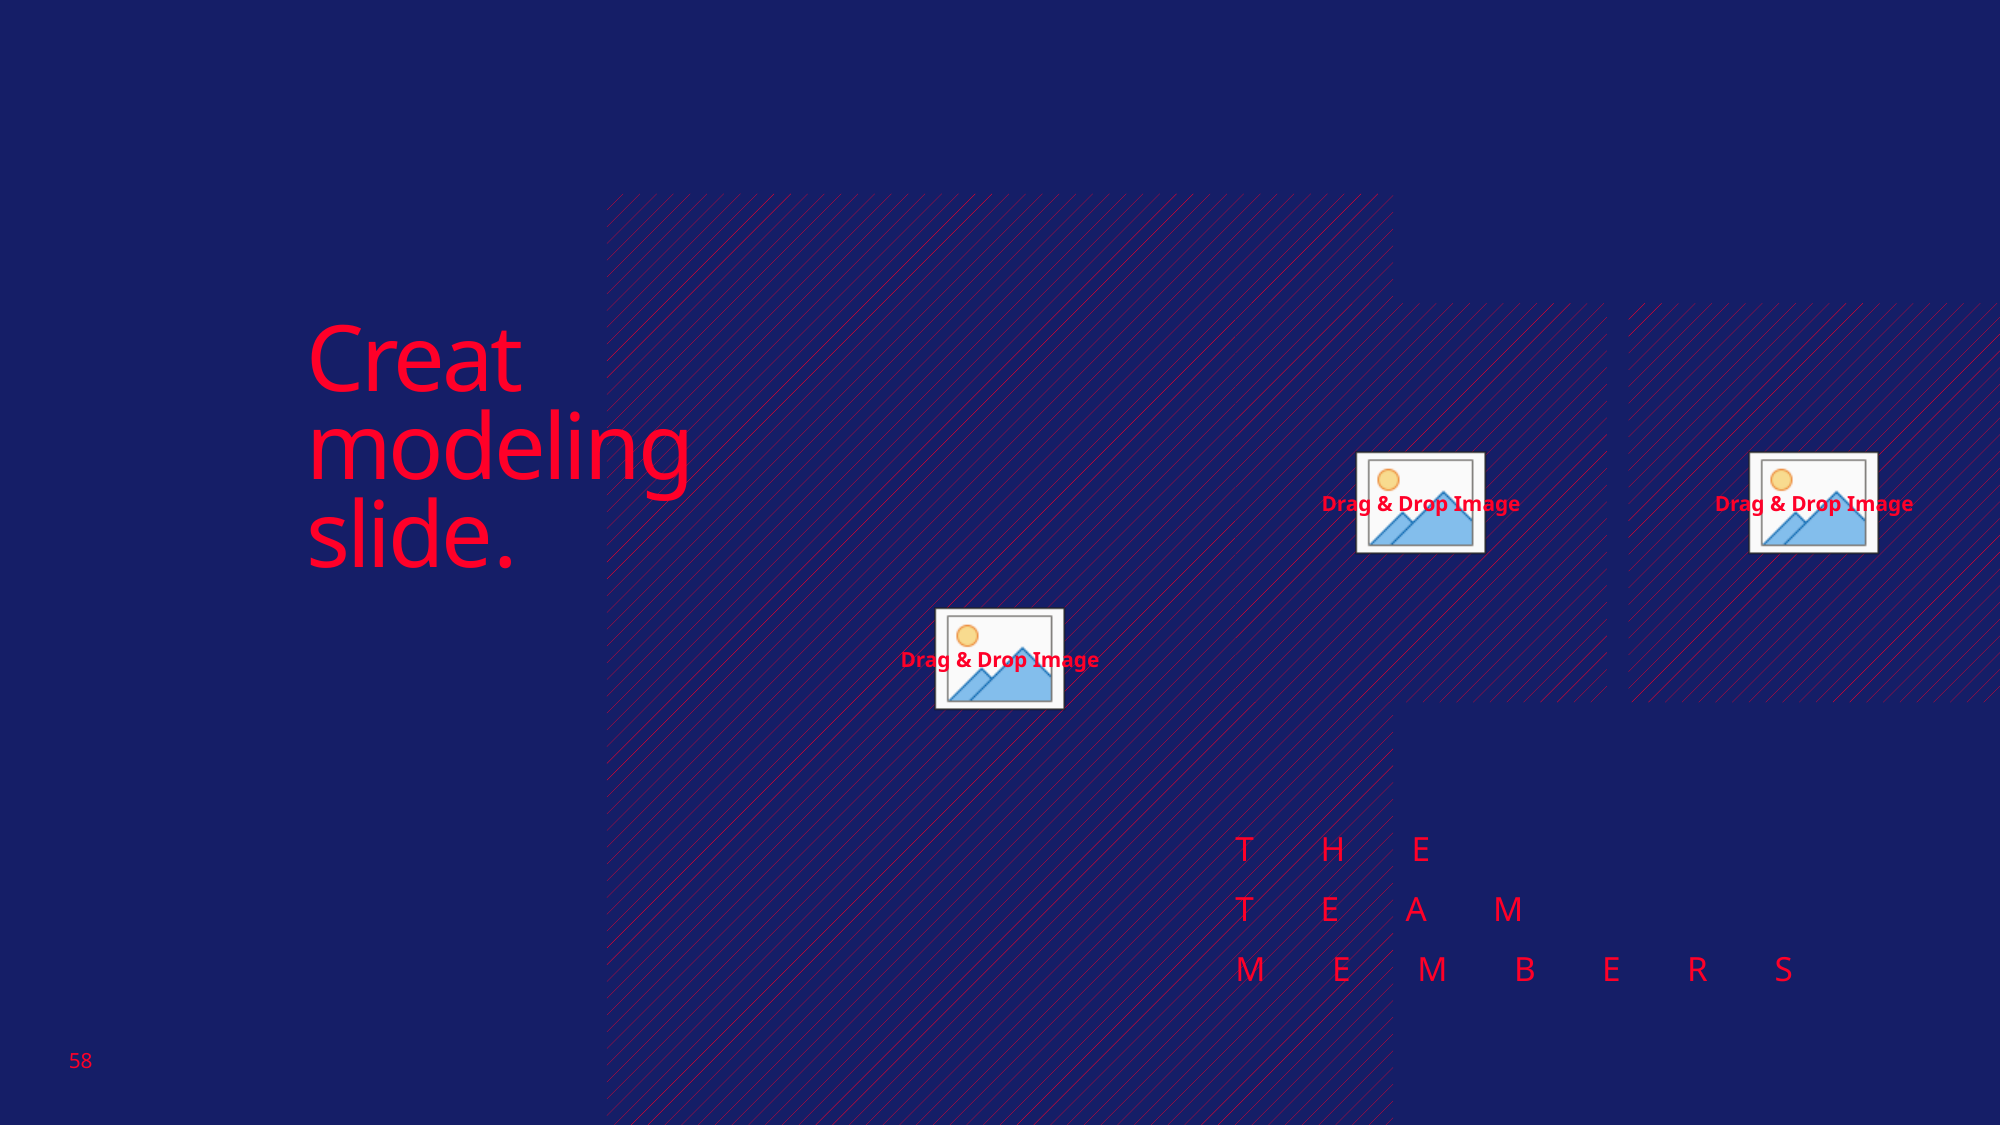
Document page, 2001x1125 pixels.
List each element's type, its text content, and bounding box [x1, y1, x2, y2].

text_box THE TEAM MEMBERS [1394, 776, 1907, 1009]
slide_number 58 [38, 1039, 123, 1078]
picture [1628, 303, 2000, 703]
picture [606, 193, 1607, 1125]
title Creat modeling slide. [306, 289, 606, 595]
